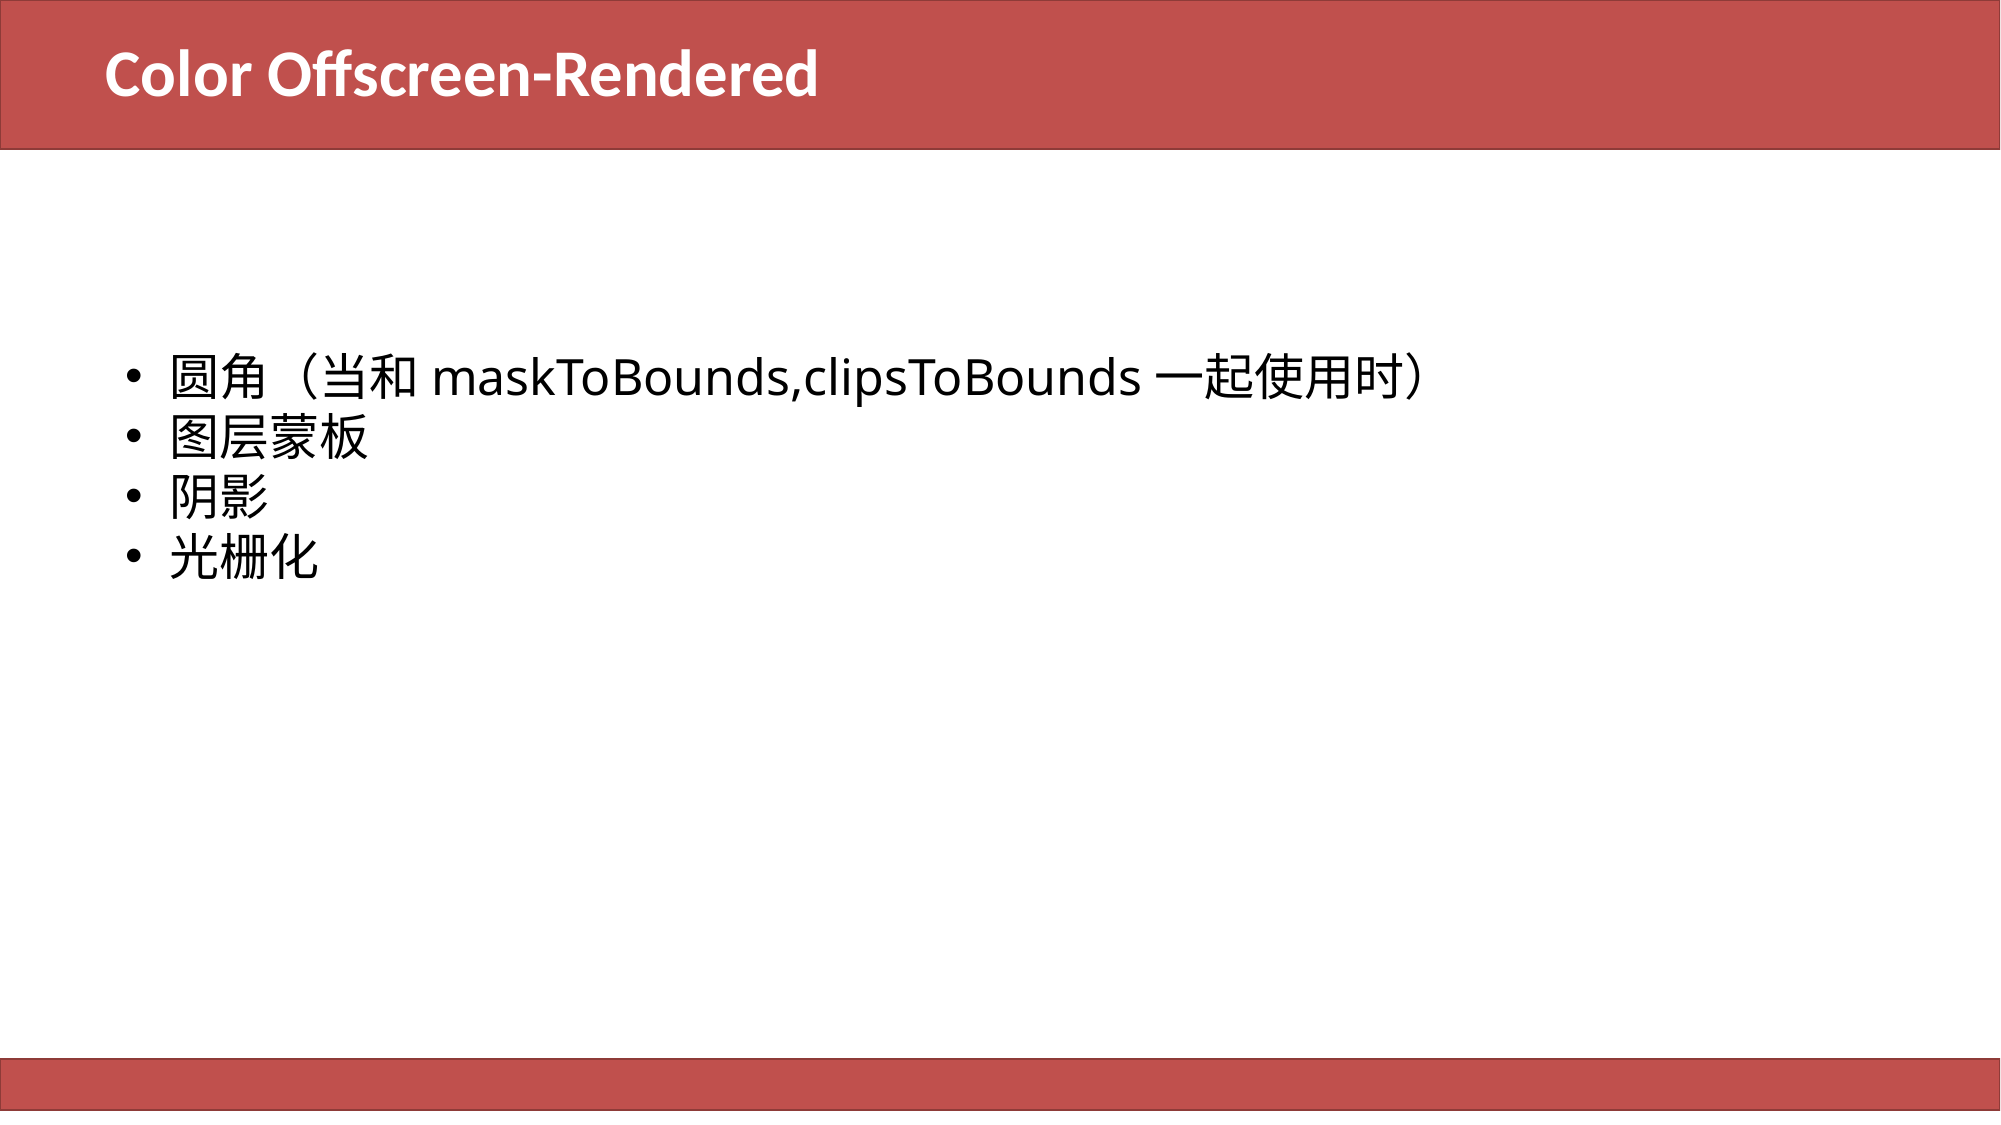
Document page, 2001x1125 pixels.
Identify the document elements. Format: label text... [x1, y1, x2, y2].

title Color Offscreen-Rendered [90, 29, 1816, 120]
text_box 圆角（当和maskToBounds,clipsToBounds一起使用时） 图层蒙板 阴影 光栅化 [110, 338, 1470, 593]
